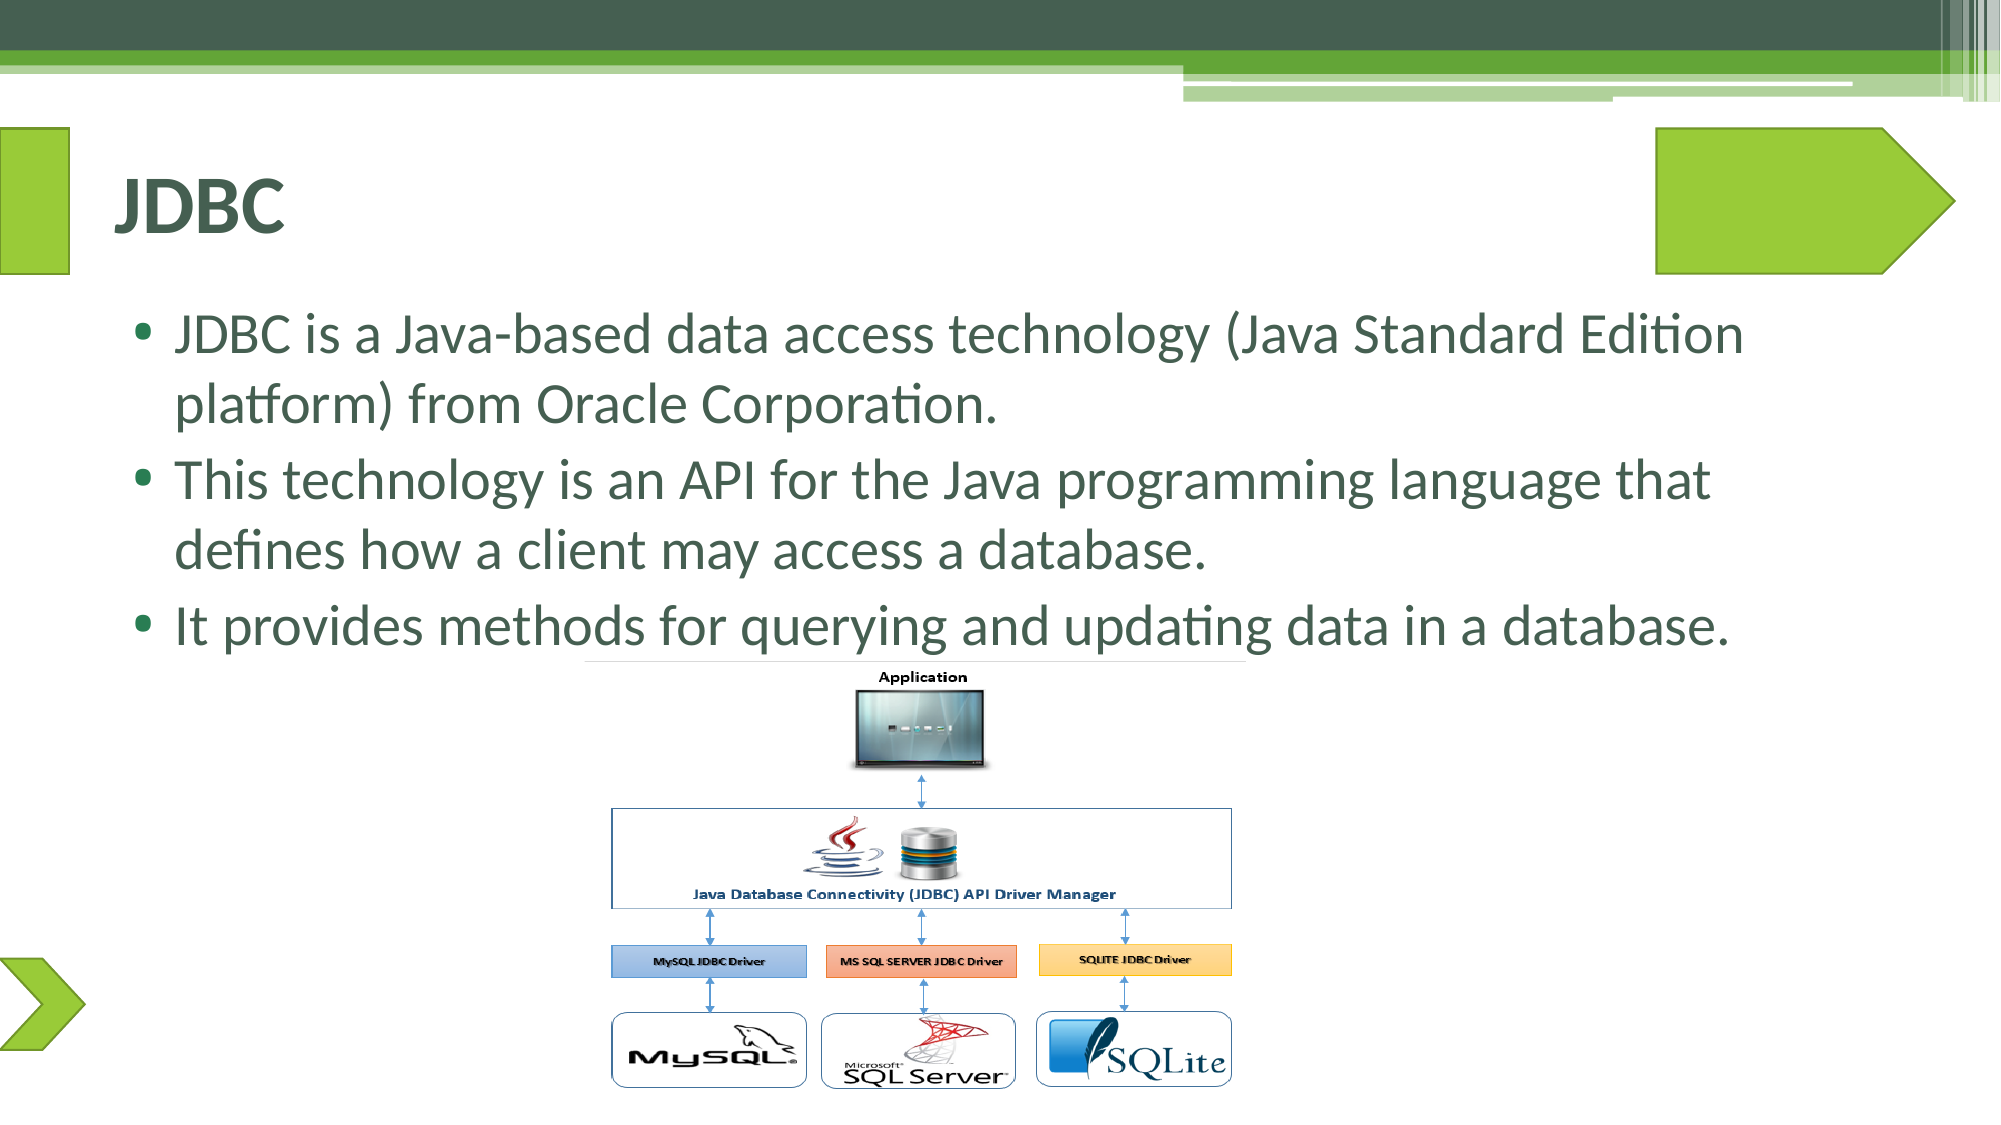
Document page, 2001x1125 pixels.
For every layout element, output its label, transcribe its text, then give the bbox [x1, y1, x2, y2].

picture [584, 661, 1246, 1097]
list JDBC is a Java-based data access technology (Java Standard Edition platform) from Oracle Corporation. This technology is an API for the Java programming language that defines how a client may access a database. It provides methods for querying and updating data in a database. [99, 287, 1900, 693]
title JDBC [99, 112, 1900, 287]
